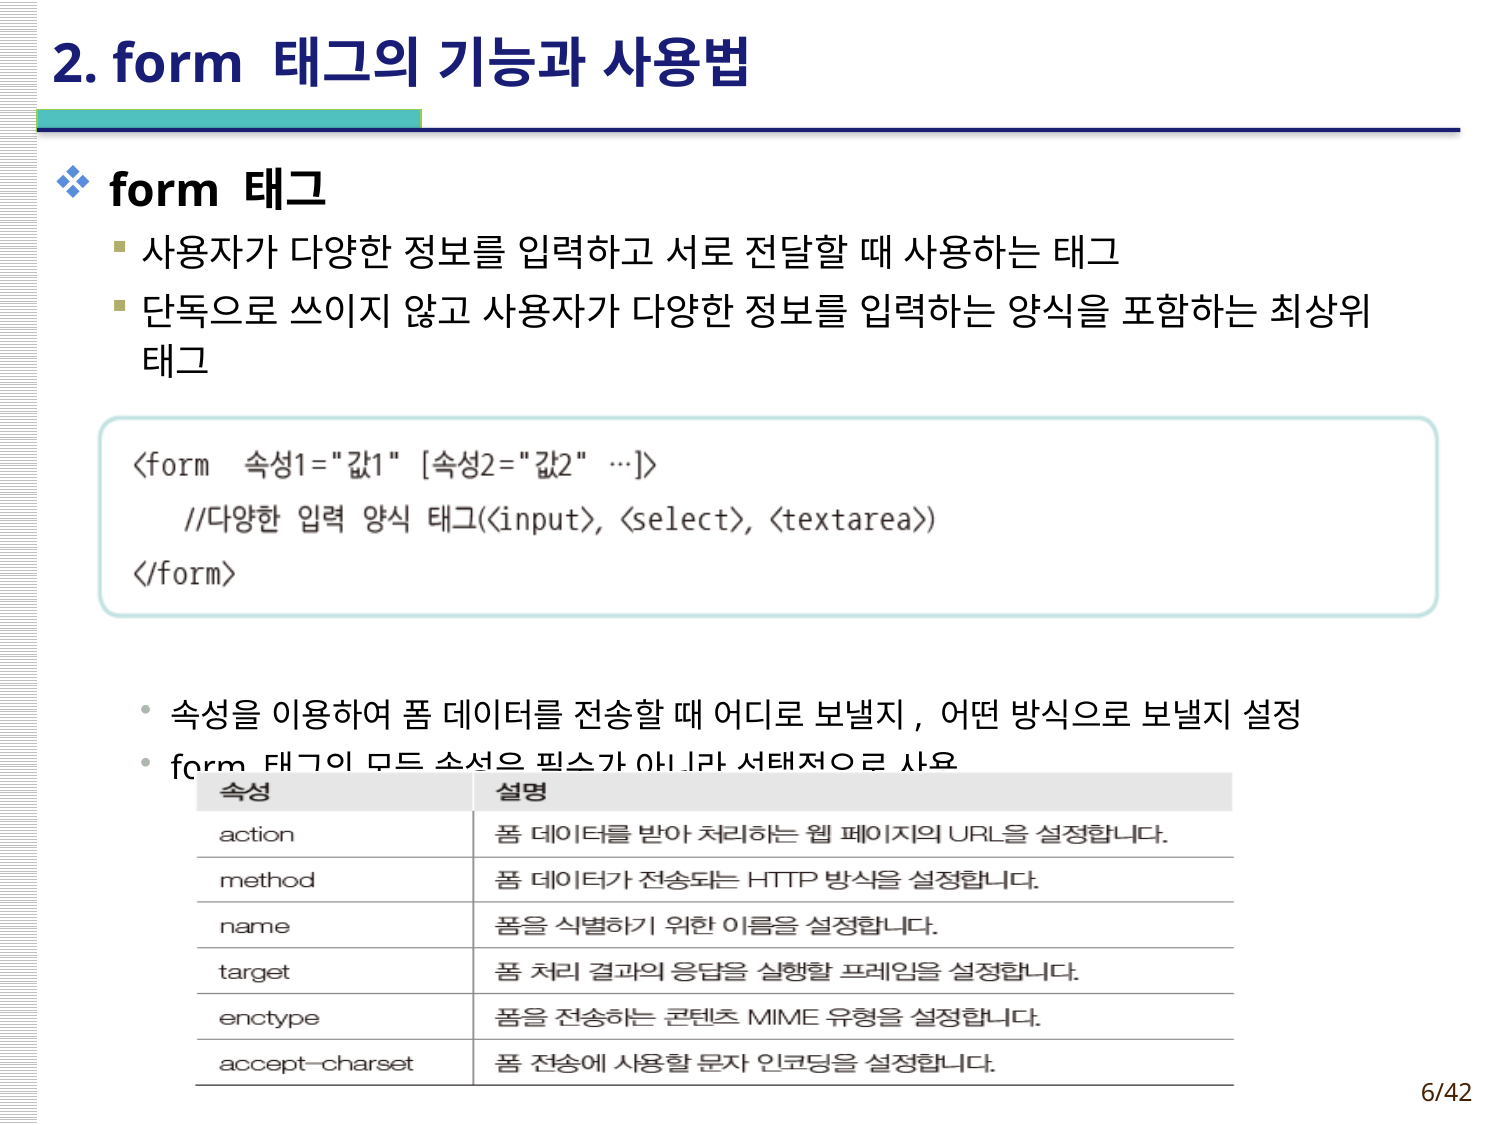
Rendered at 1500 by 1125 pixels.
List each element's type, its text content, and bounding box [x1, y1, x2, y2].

title 2. form 태그의 기능과 사용법 [37, 13, 1278, 109]
picture [88, 408, 1442, 622]
list form 태그 사용자가 다양한 정보를 입력하고 서로 전달할 때 사용하는 태그 단독으로 쓰이지 않고 사용자가 다양한 정보를 입력하는 양식을 포함하는 최상위 태그 속성을 이용하여 폼 데이터를 전송할 때 어디로 보낼지, 어떤 방식으로 보낼지 설정 form 태그의 모든 속성은 필수가 아니라 선택적으로 사용 [37, 152, 1463, 1091]
picture [194, 771, 1237, 1087]
